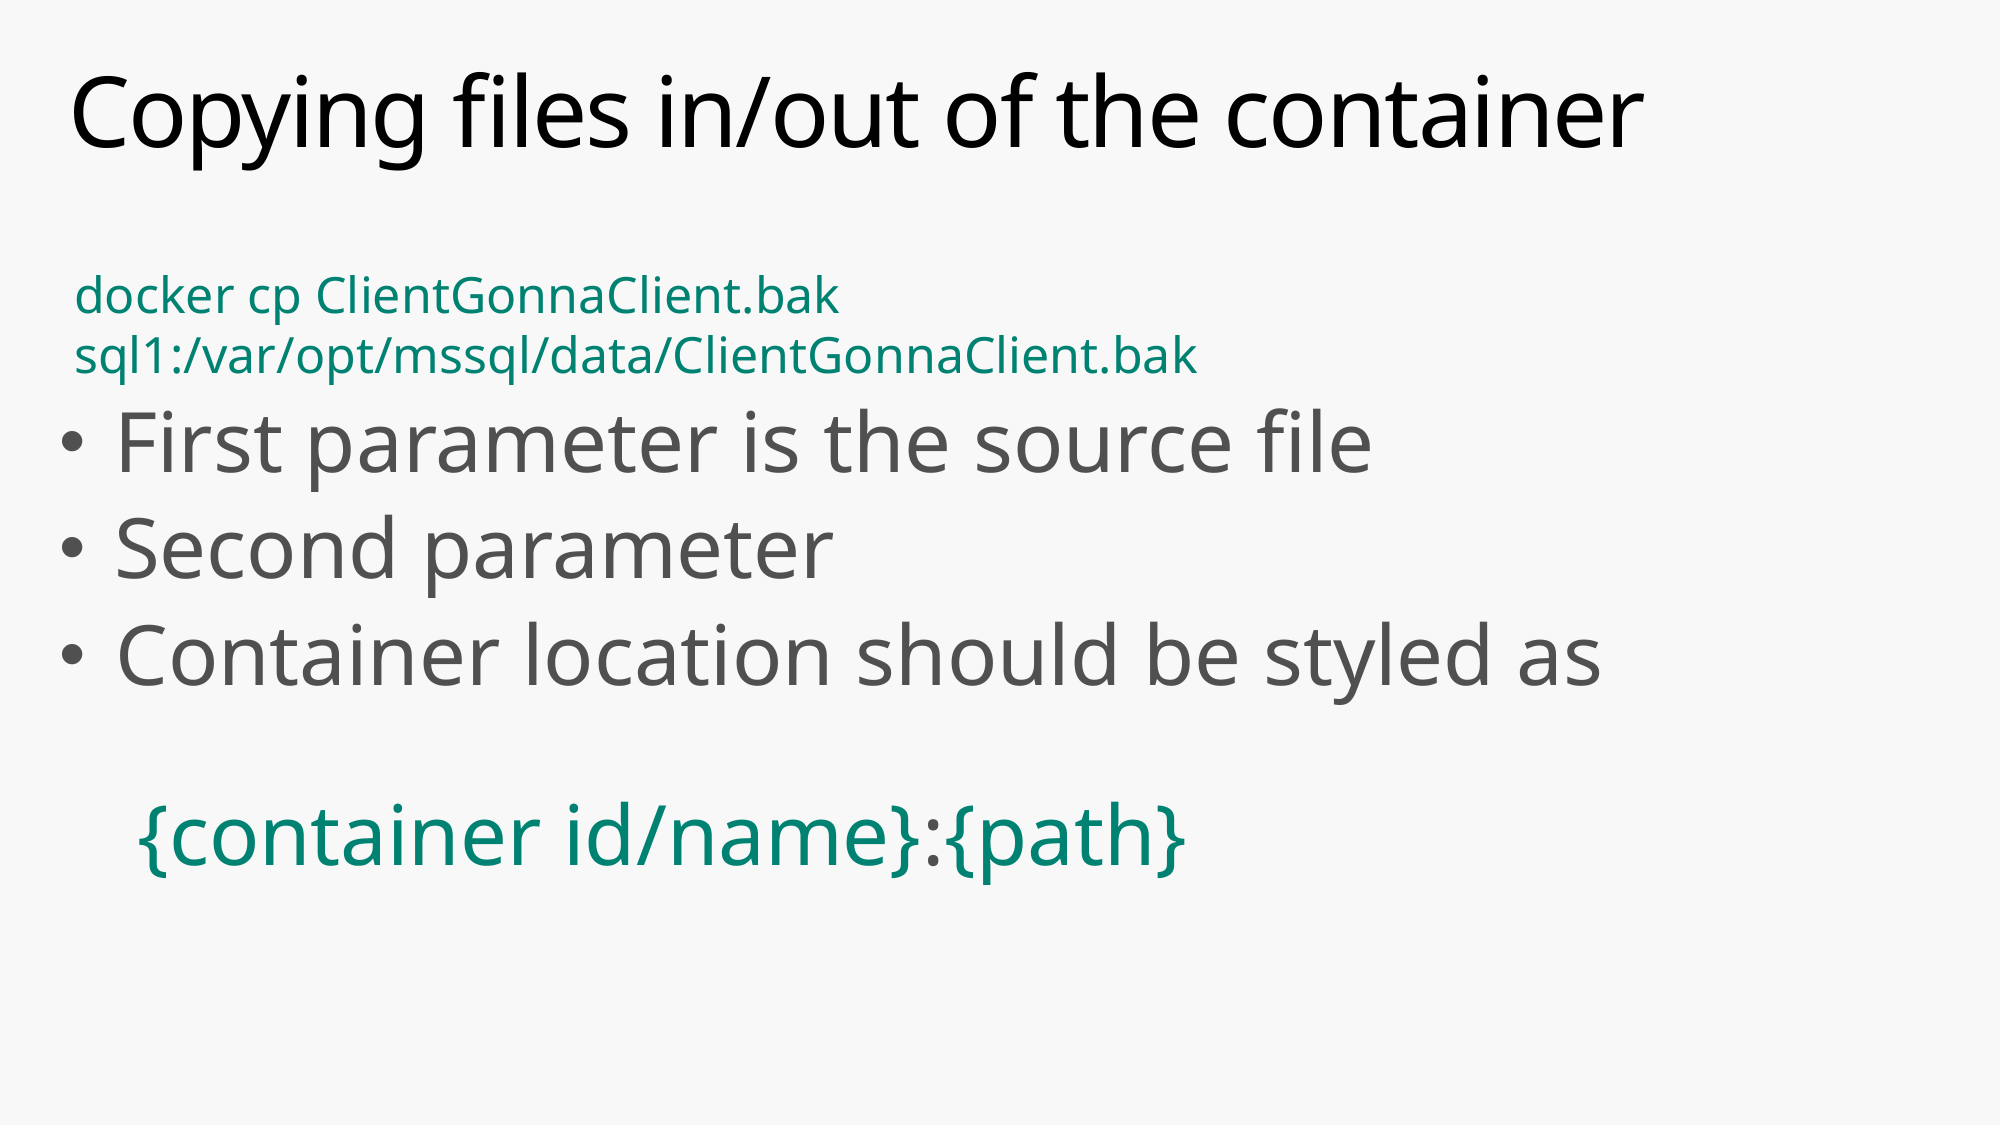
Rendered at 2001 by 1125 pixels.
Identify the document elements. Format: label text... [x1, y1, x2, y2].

title Copying files in/out of the container [44, 47, 1957, 196]
text_box First parameter is the source file Second parameter Container location should be styled as {container id/name}:{path} [44, 392, 1957, 1101]
text_box docker cp ClientGonnaClient.bak sql1:/var/opt/mssql/data/ClientGonnaClient.bak [44, 239, 1957, 392]
